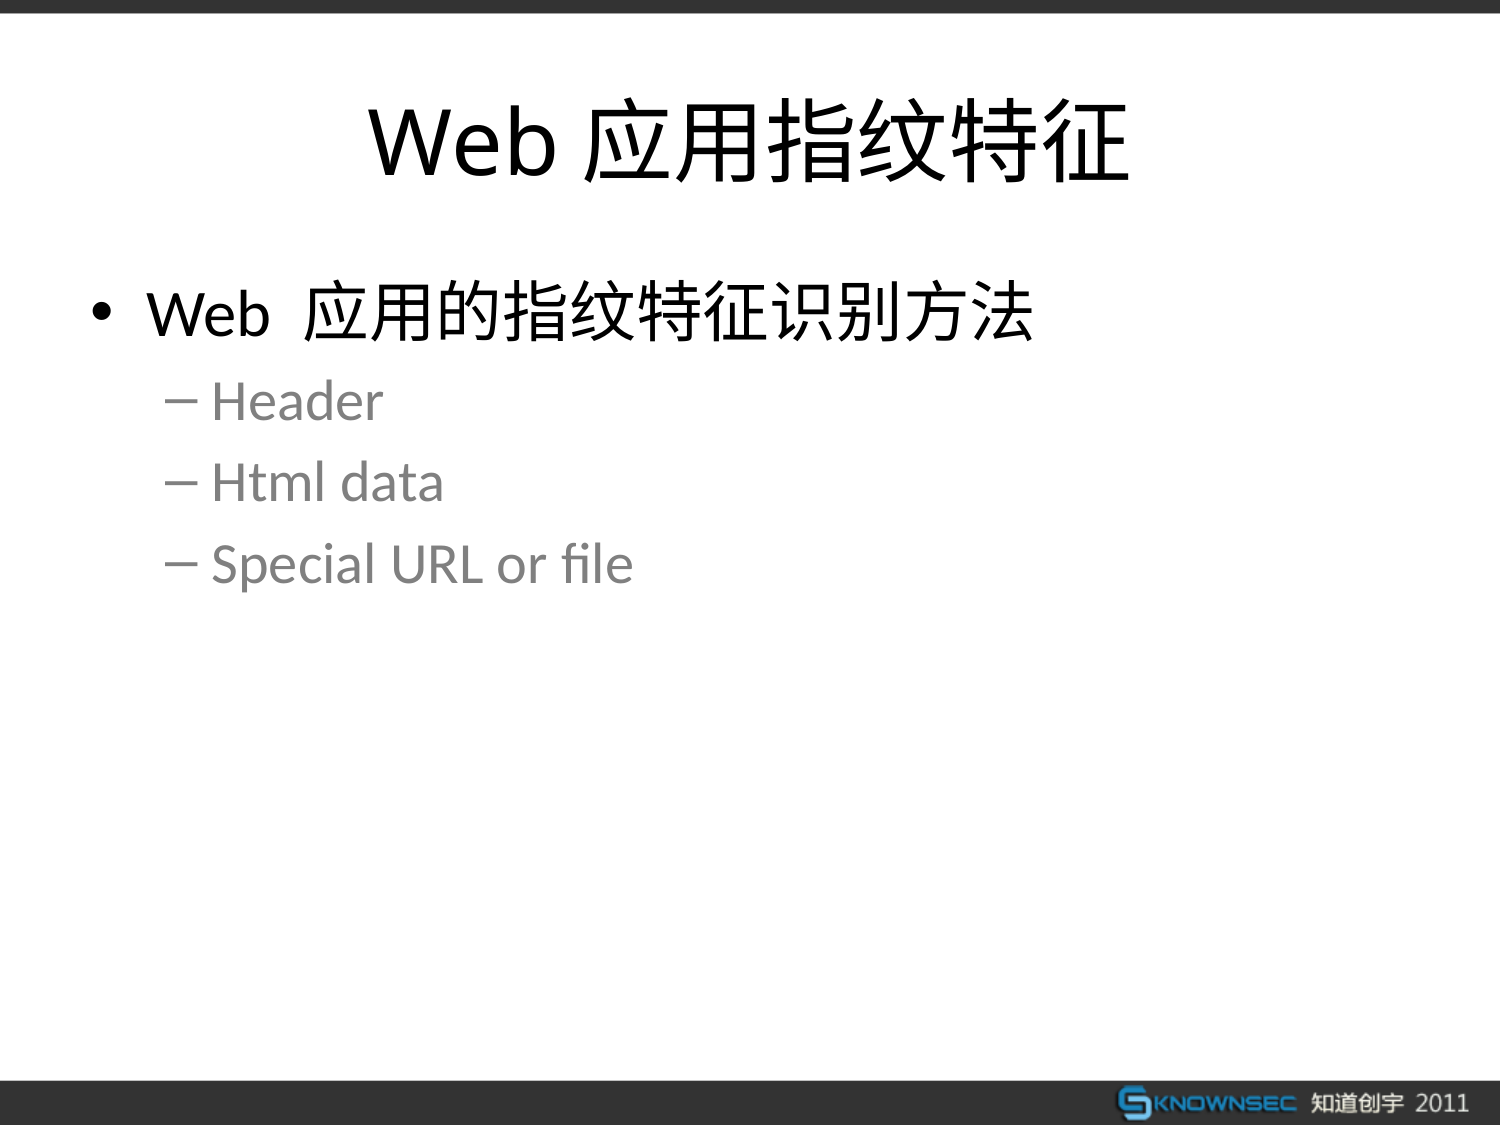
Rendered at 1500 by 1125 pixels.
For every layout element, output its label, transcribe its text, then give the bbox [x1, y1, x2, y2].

title Web应用指纹特征 [75, 45, 1425, 233]
picture [0, 0, 1500, 1125]
list Web 应用的指纹特征识别方法 Header Html data Special URL or file [75, 262, 1425, 1005]
